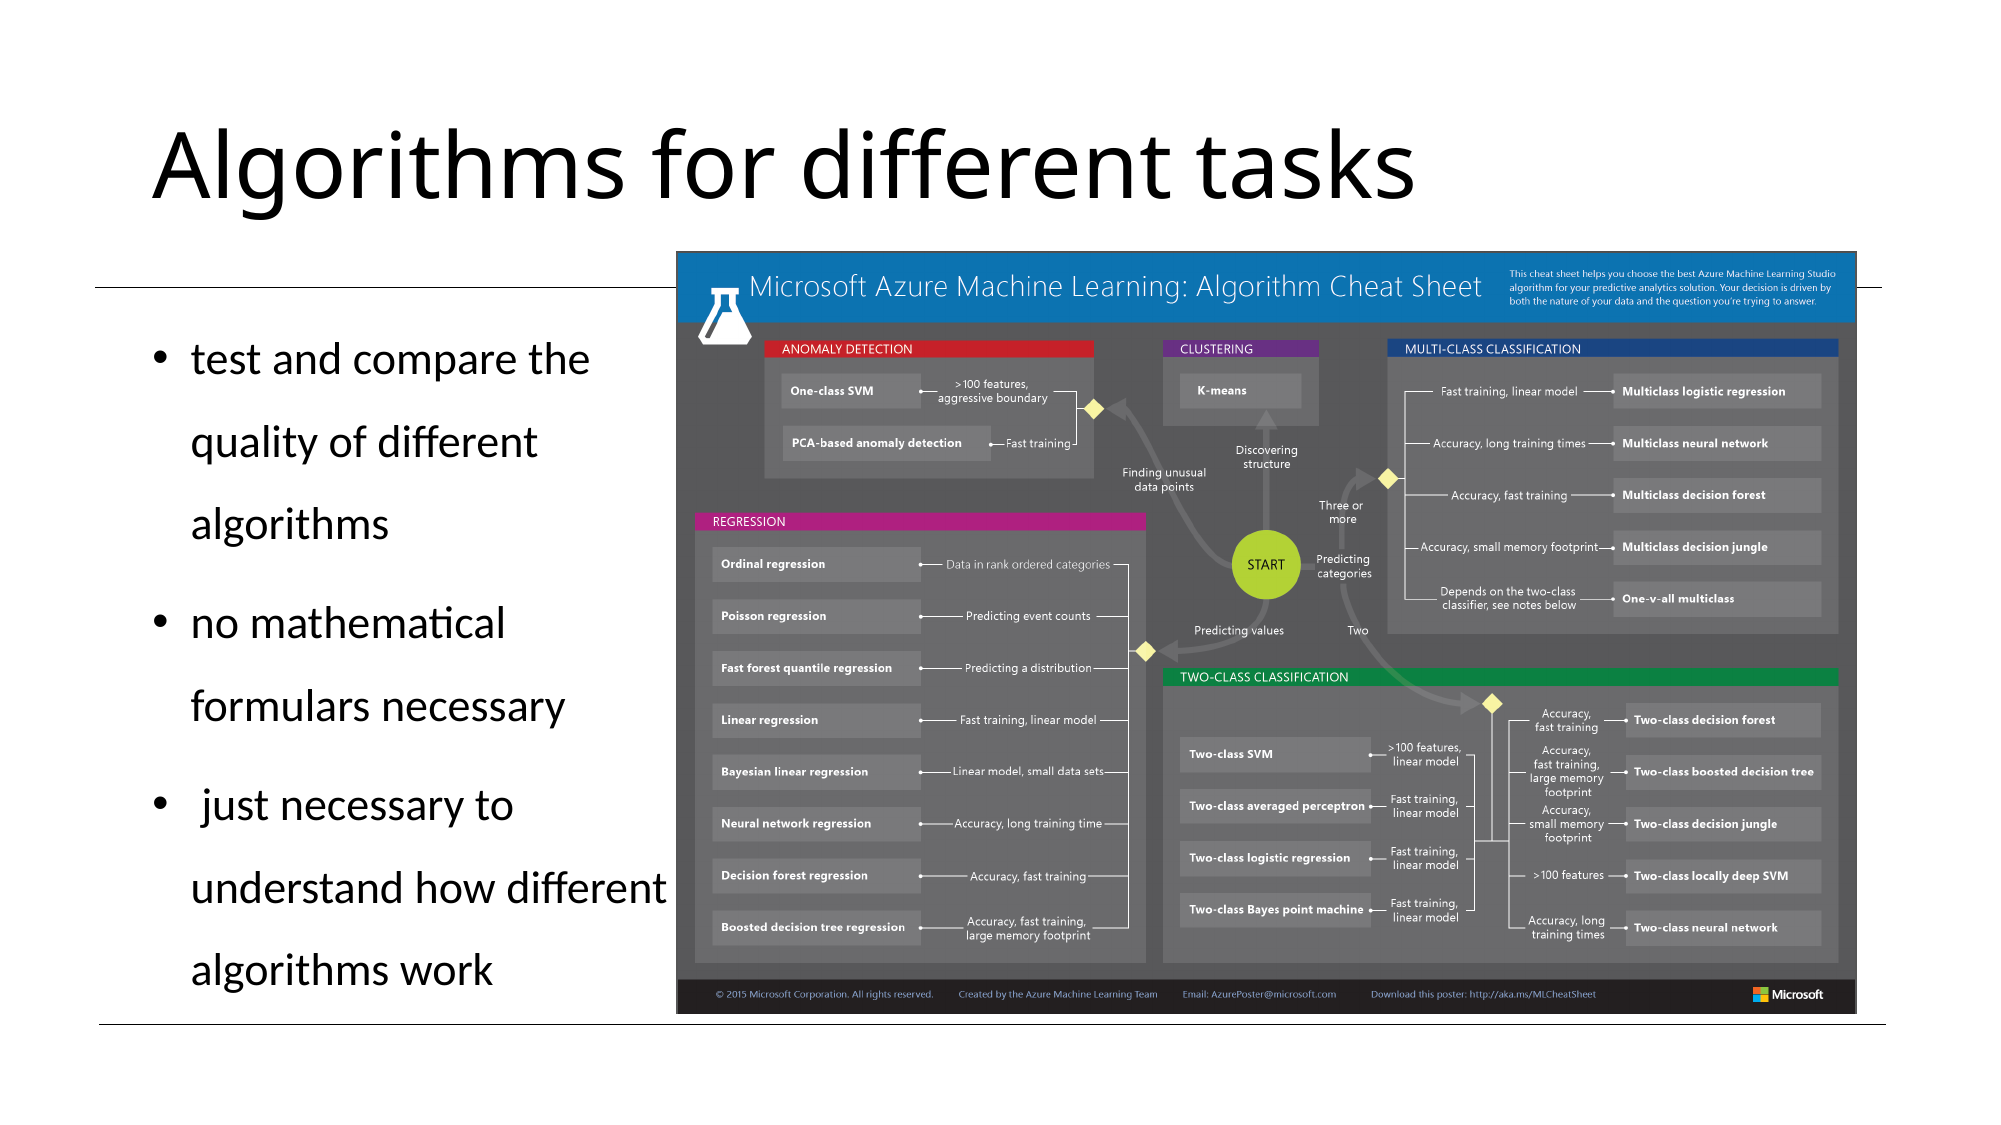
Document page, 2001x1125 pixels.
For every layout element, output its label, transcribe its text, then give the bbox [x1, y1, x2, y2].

text_box test and compare the quality of different algorithms no mathematical formulars necessary just necessary to understand how different algorithms work [137, 293, 676, 1008]
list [676, 251, 1857, 1014]
title Algorithms for different tasks [137, 59, 1863, 278]
